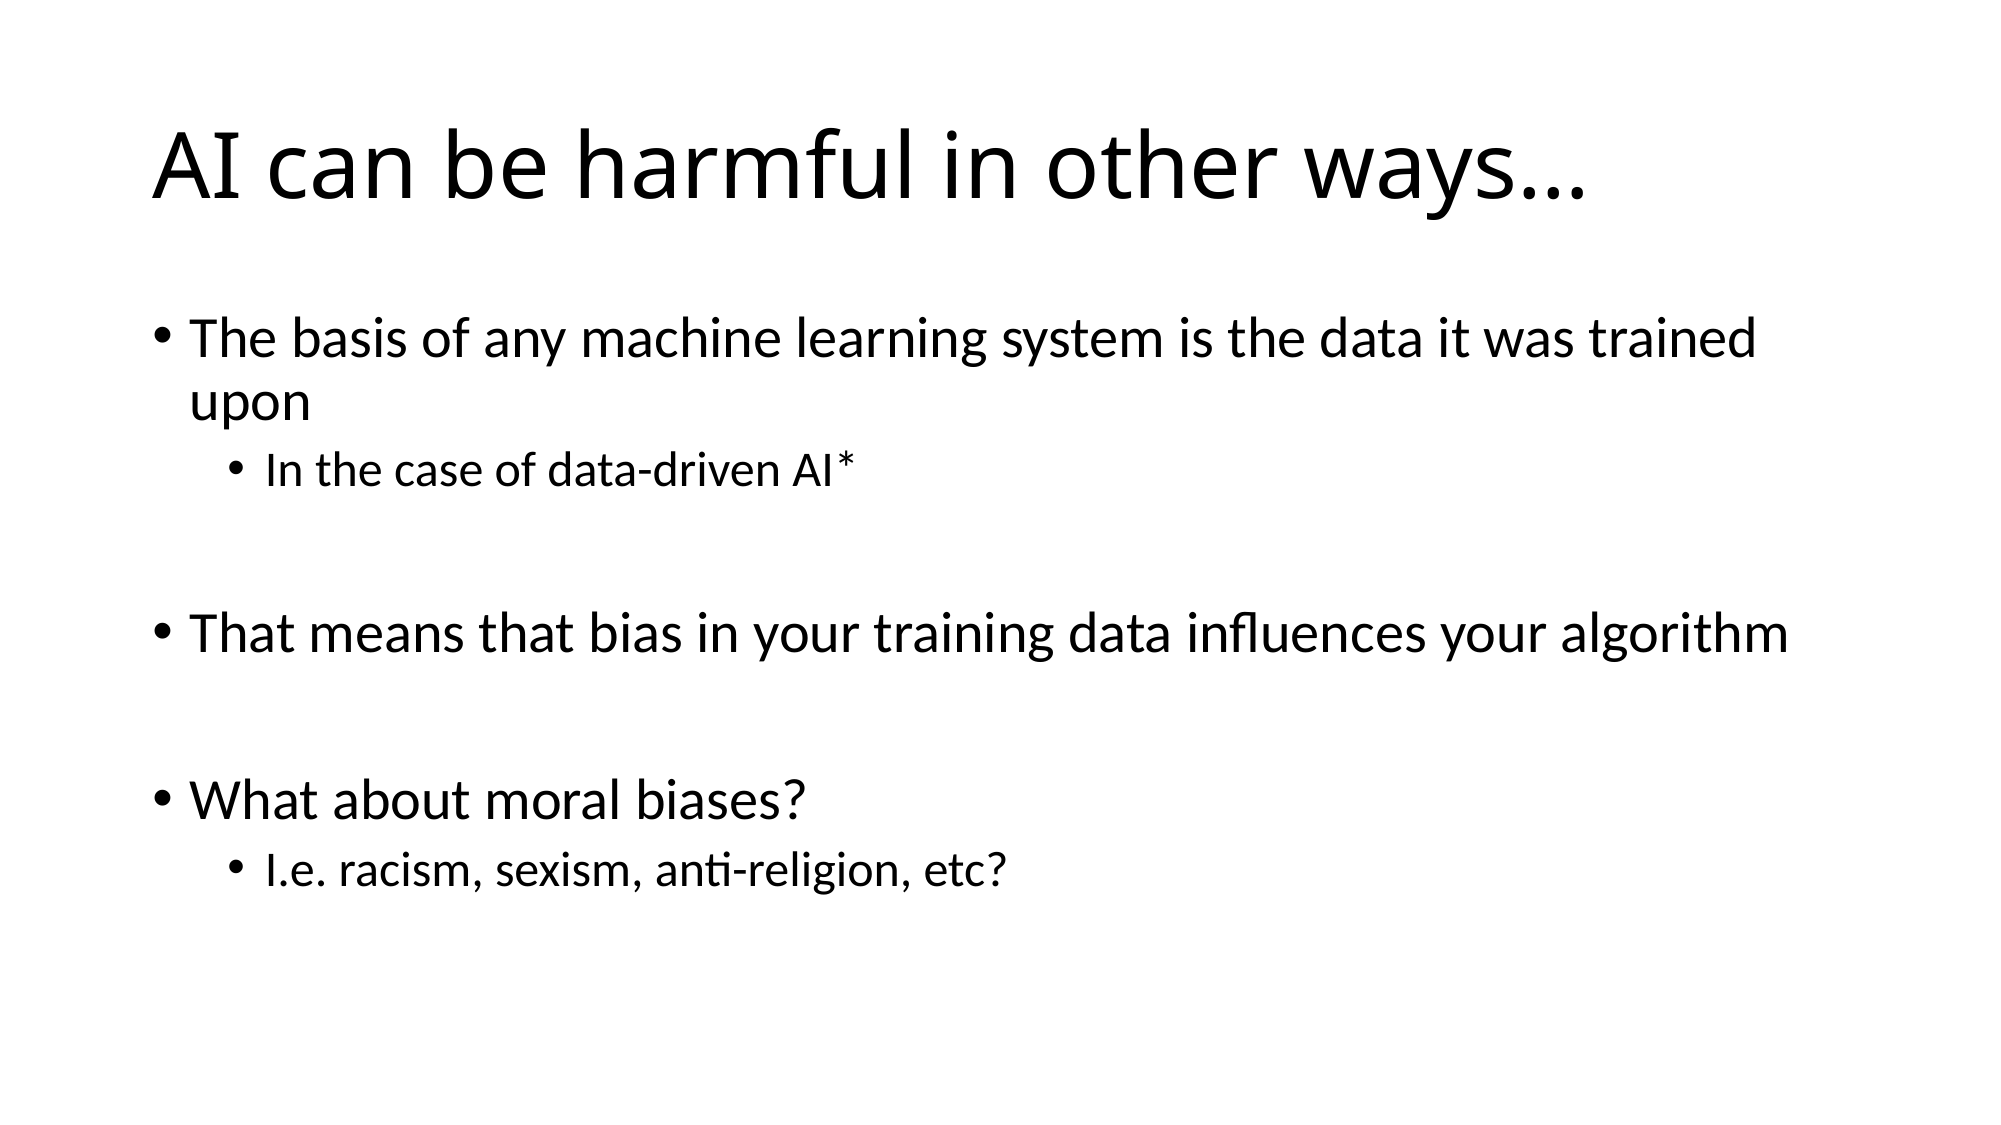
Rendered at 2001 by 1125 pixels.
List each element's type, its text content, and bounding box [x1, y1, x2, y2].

list The basis of any machine learning system is the data it was trained upon In the case of data-driven AI* That means that bias in your training data influences your algorithm What about moral biases? I.e. racism, sexism, anti-religion, etc? [137, 299, 1863, 1014]
title AI can be harmful in other ways… [137, 59, 1863, 278]
